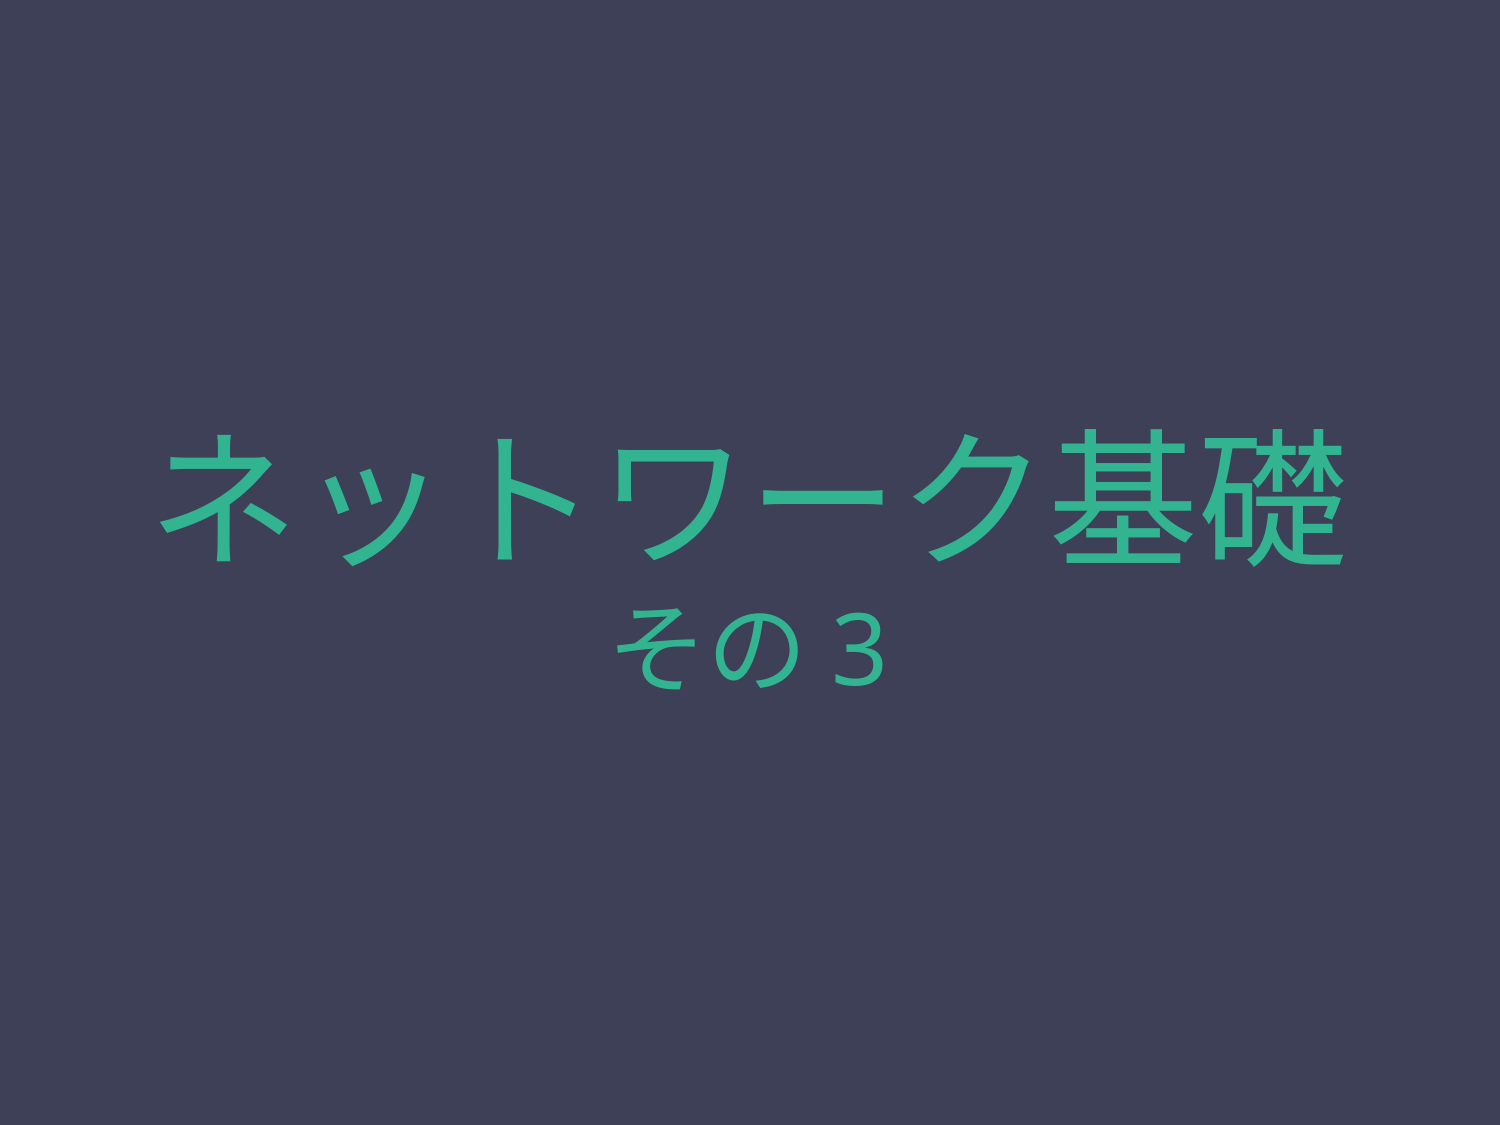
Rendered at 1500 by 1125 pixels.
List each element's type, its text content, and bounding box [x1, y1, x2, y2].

title ネットワーク基礎 その3 [73, 432, 1424, 680]
